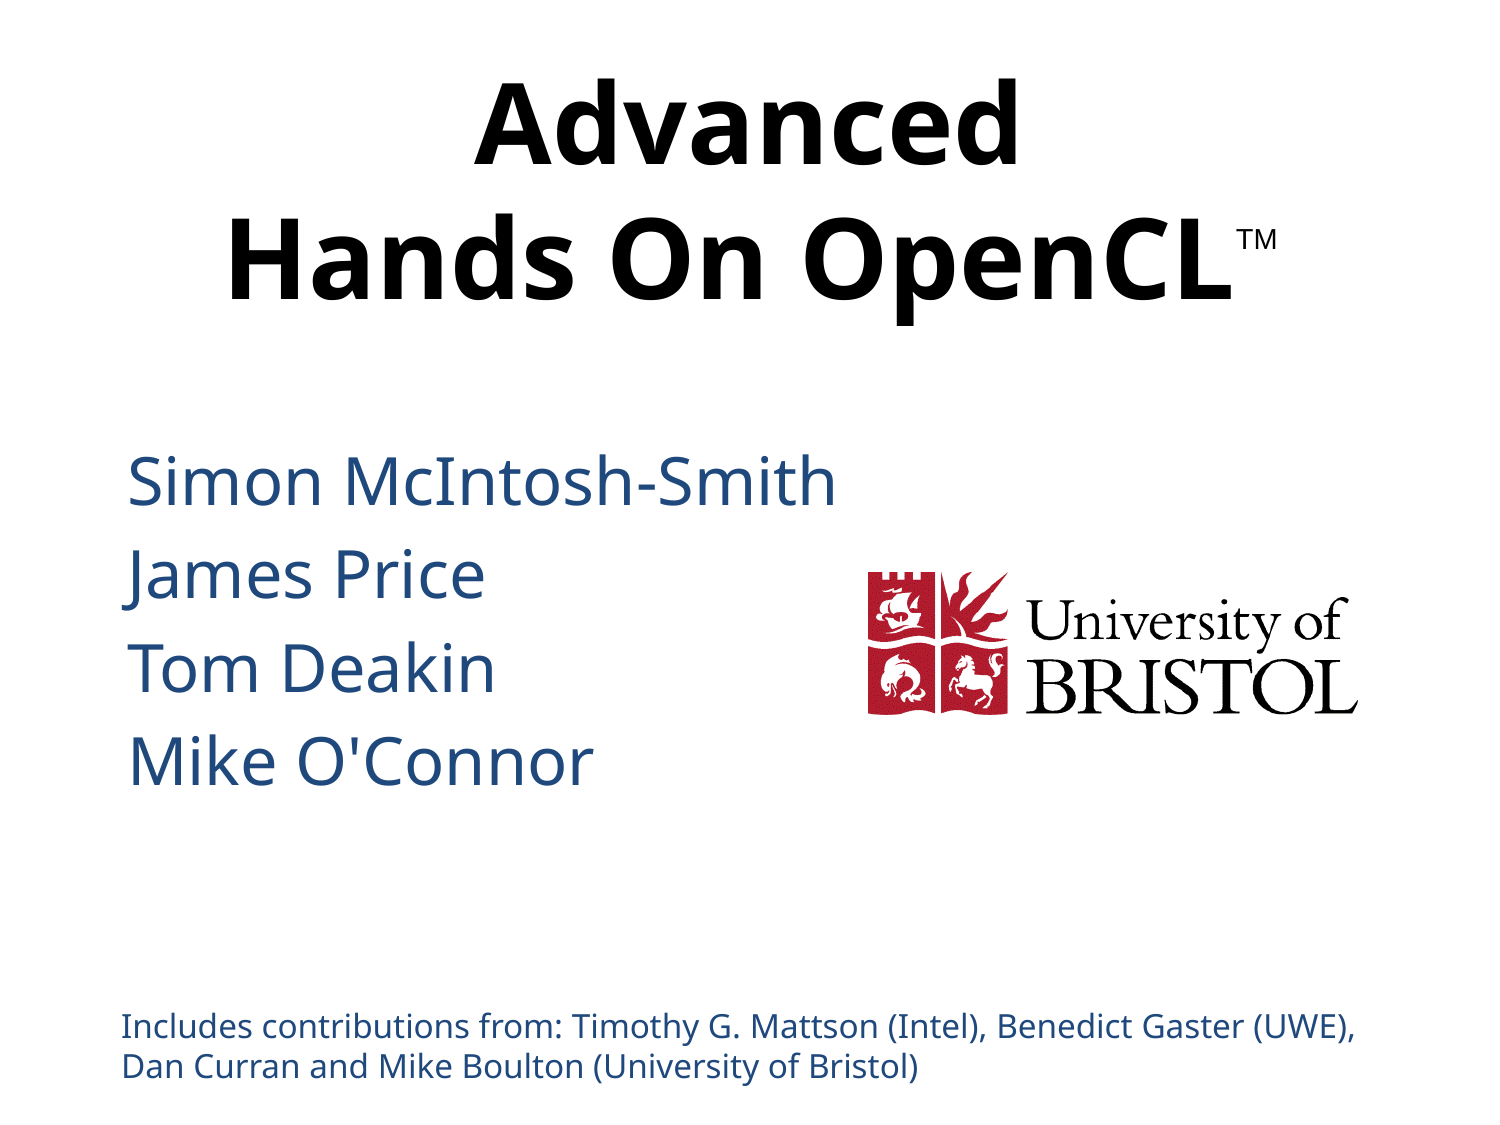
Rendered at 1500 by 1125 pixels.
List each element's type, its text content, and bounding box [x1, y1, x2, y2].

text_box Includes contributions from: Timothy G. Mattson (Intel), Benedict Gaster (UWE), Dan Curran and Mike Boulton (University of Bristol) [106, 998, 1489, 1093]
subtitle Simon McIntosh-Smith James Price Tom Deakin Mike O'Connor [112, 431, 869, 928]
title Advanced Hands On OpenCLTM [0, 66, 1500, 308]
picture [867, 572, 1358, 715]
